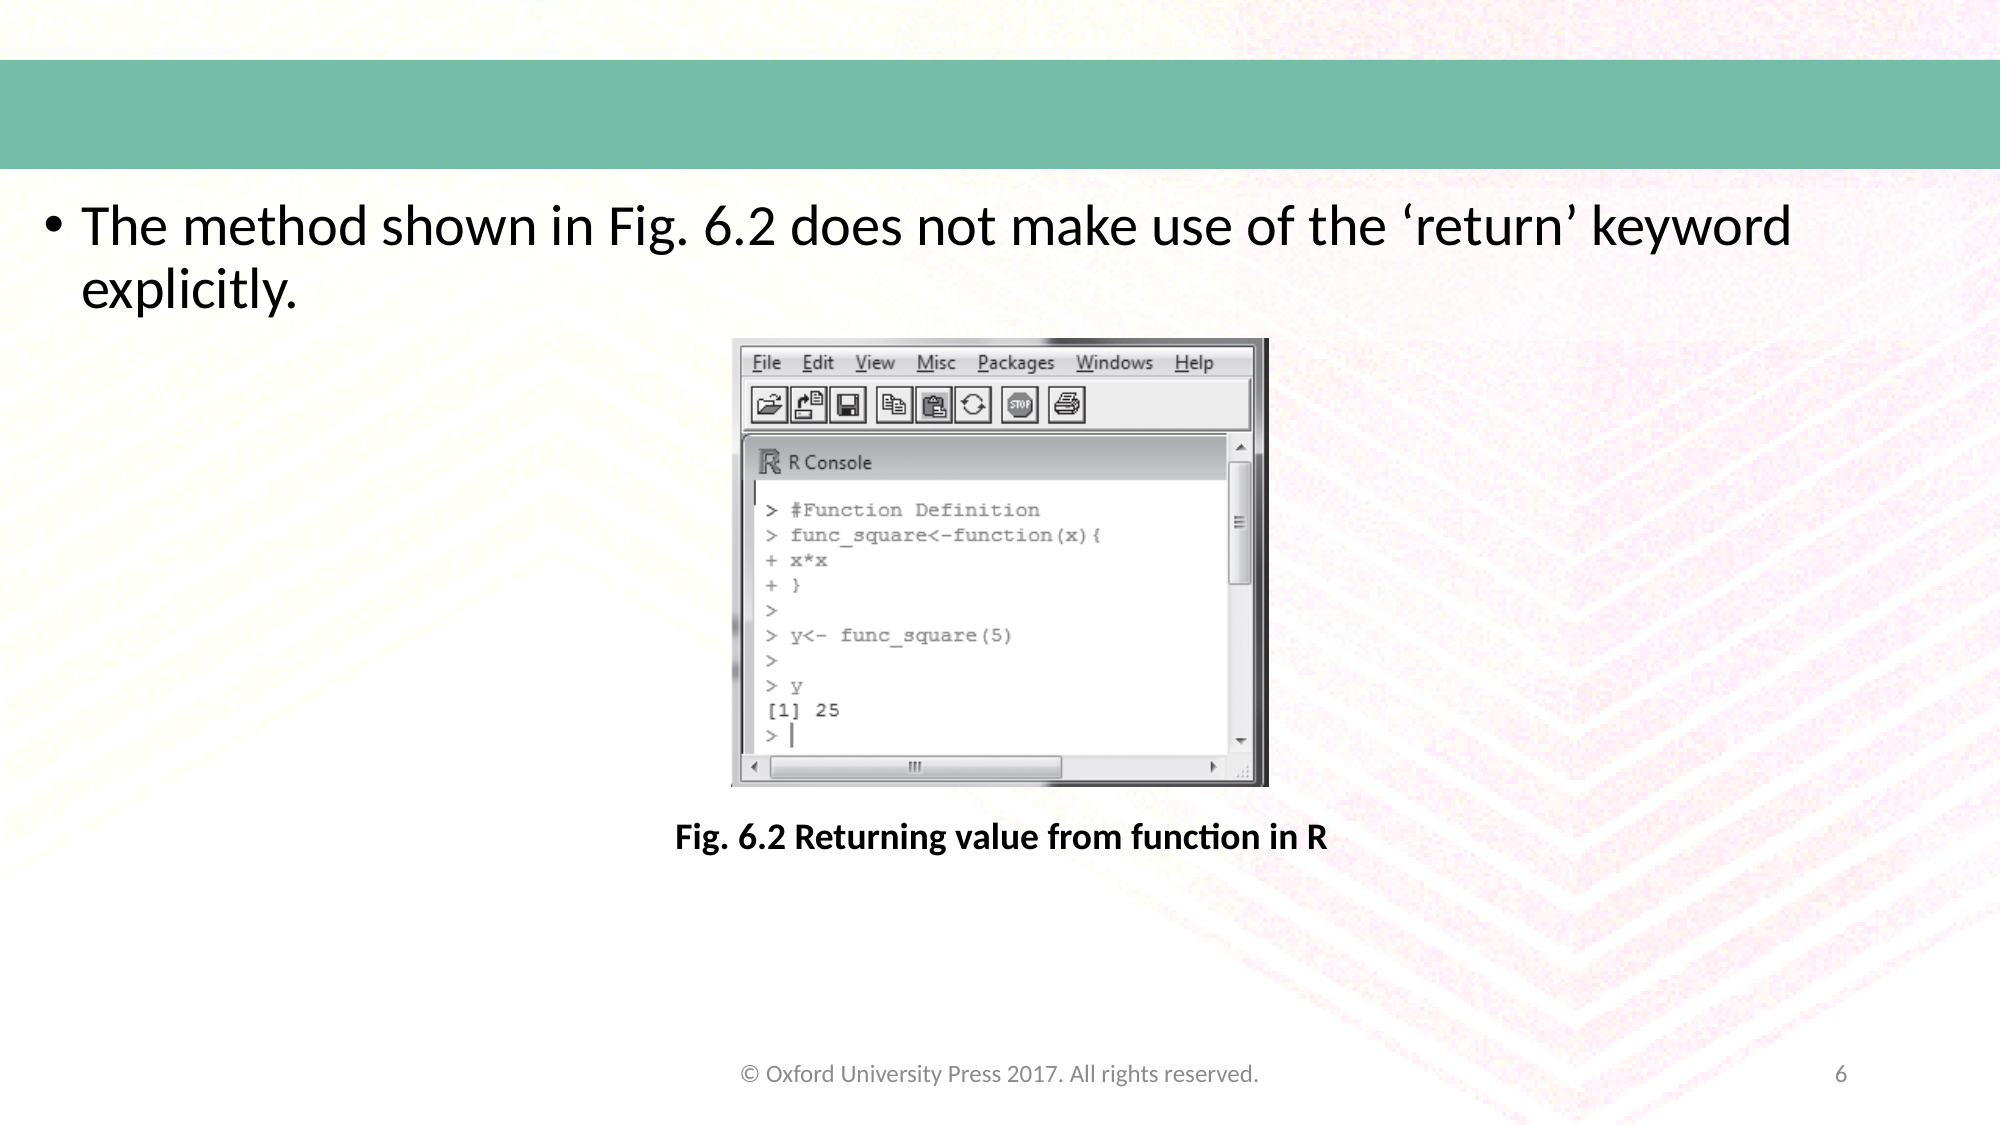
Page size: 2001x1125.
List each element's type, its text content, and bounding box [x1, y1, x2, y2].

footer © Oxford University Press 2017. All rights reserved. [662, 1042, 1338, 1103]
text_box Fig. 6.2 Returning value from function in R [660, 804, 1344, 865]
picture [731, 338, 1269, 787]
title [0, 59, 2000, 169]
slide_number 6 [1412, 1042, 1863, 1103]
list The method shown in Fig. 6.2 does not make use of the ‘return’ keyword explicitly. [28, 188, 1962, 341]
